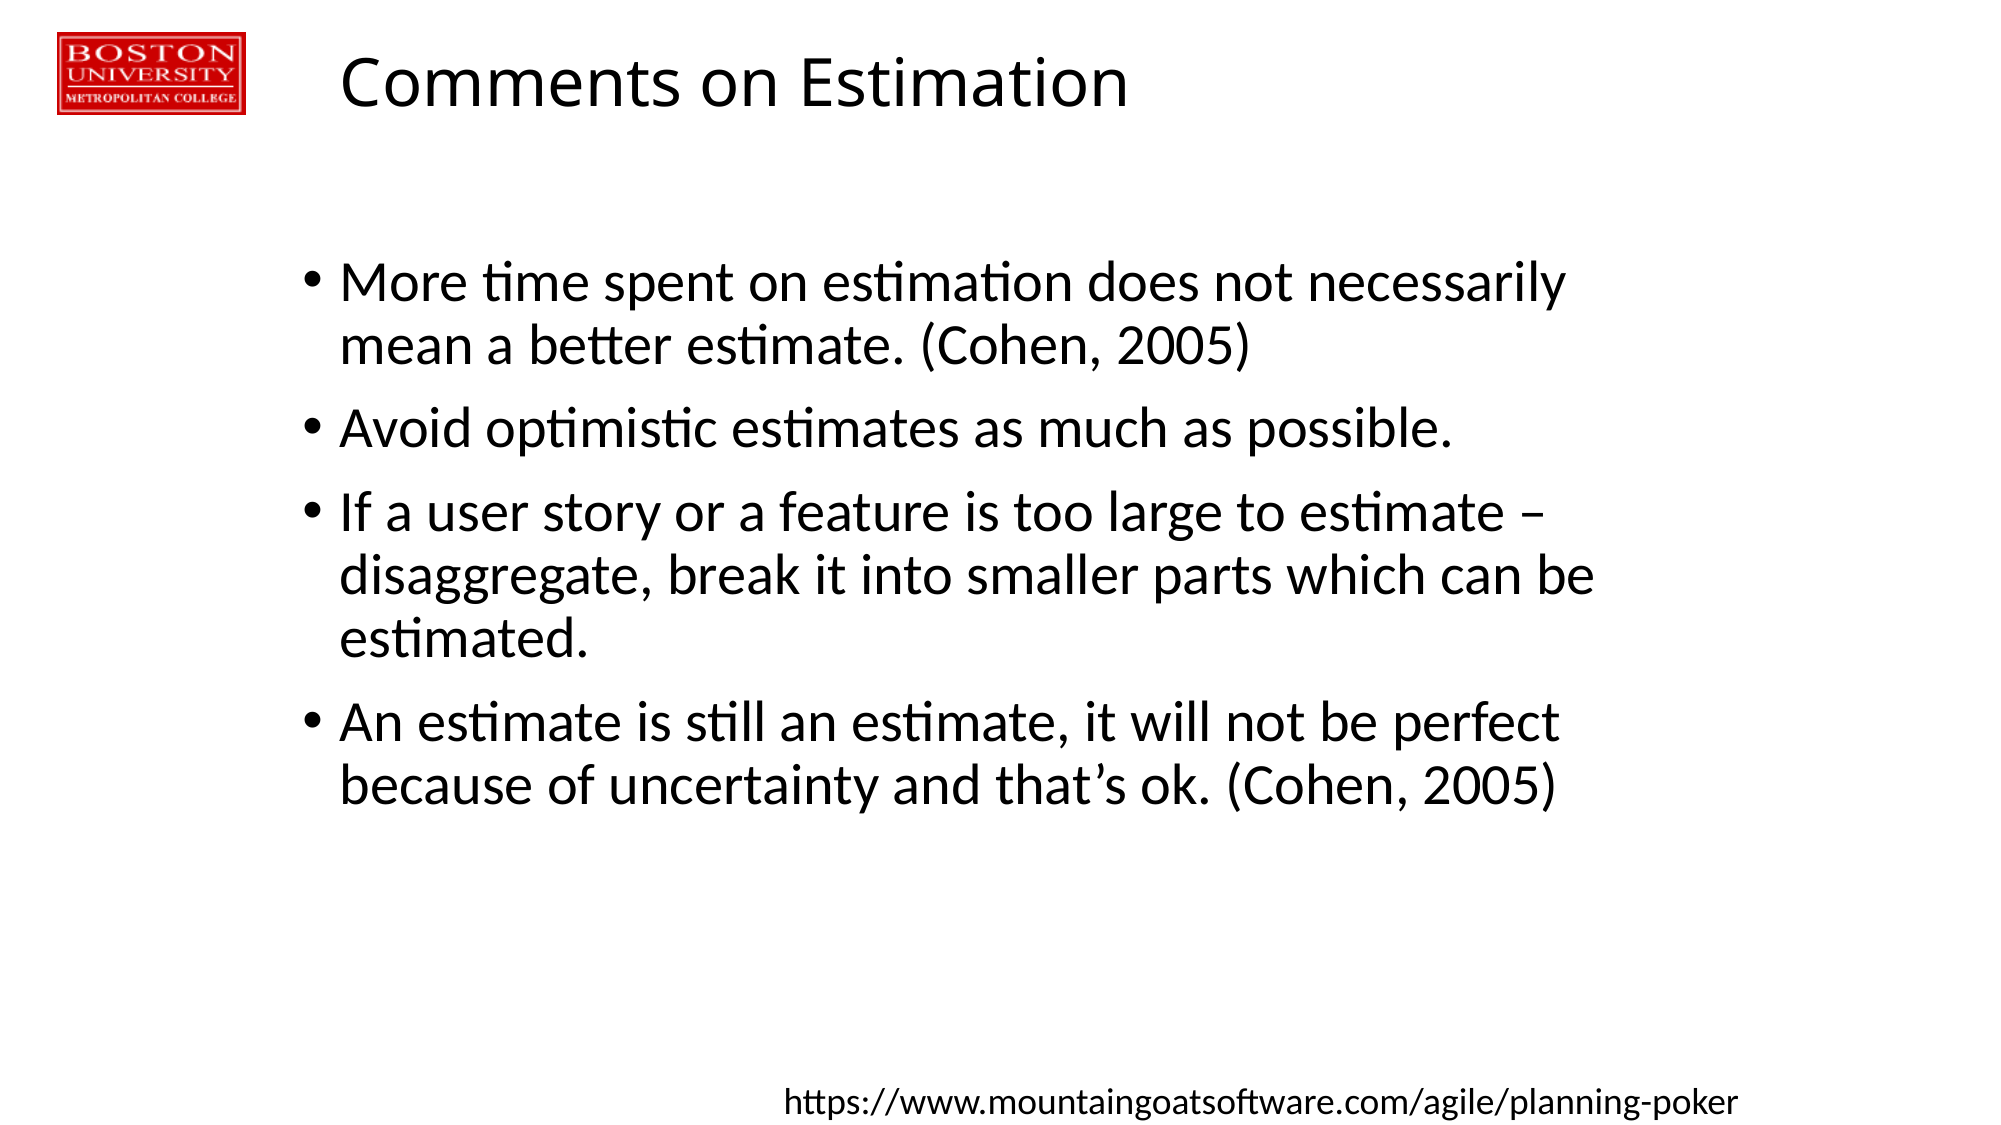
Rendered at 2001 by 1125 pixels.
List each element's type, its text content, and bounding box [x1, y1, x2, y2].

picture [57, 32, 246, 115]
text_box https://www.mountaingoatsoftware.com/agile/planning-poker [768, 1069, 1756, 1125]
title Comments on Estimation [324, 20, 1675, 150]
list More time spent on estimation does not necessarily mean a better estimate. (Cohen, 2005) Avoid optimistic estimates as much as possible. If a user story or a feature is too large to estimate – disaggregate, break it into smaller parts which can be estimated. An estimate is still an estimate, it will not be perfect because of uncertainty and that’s ok. (Cohen, 2005) [287, 243, 1713, 1070]
